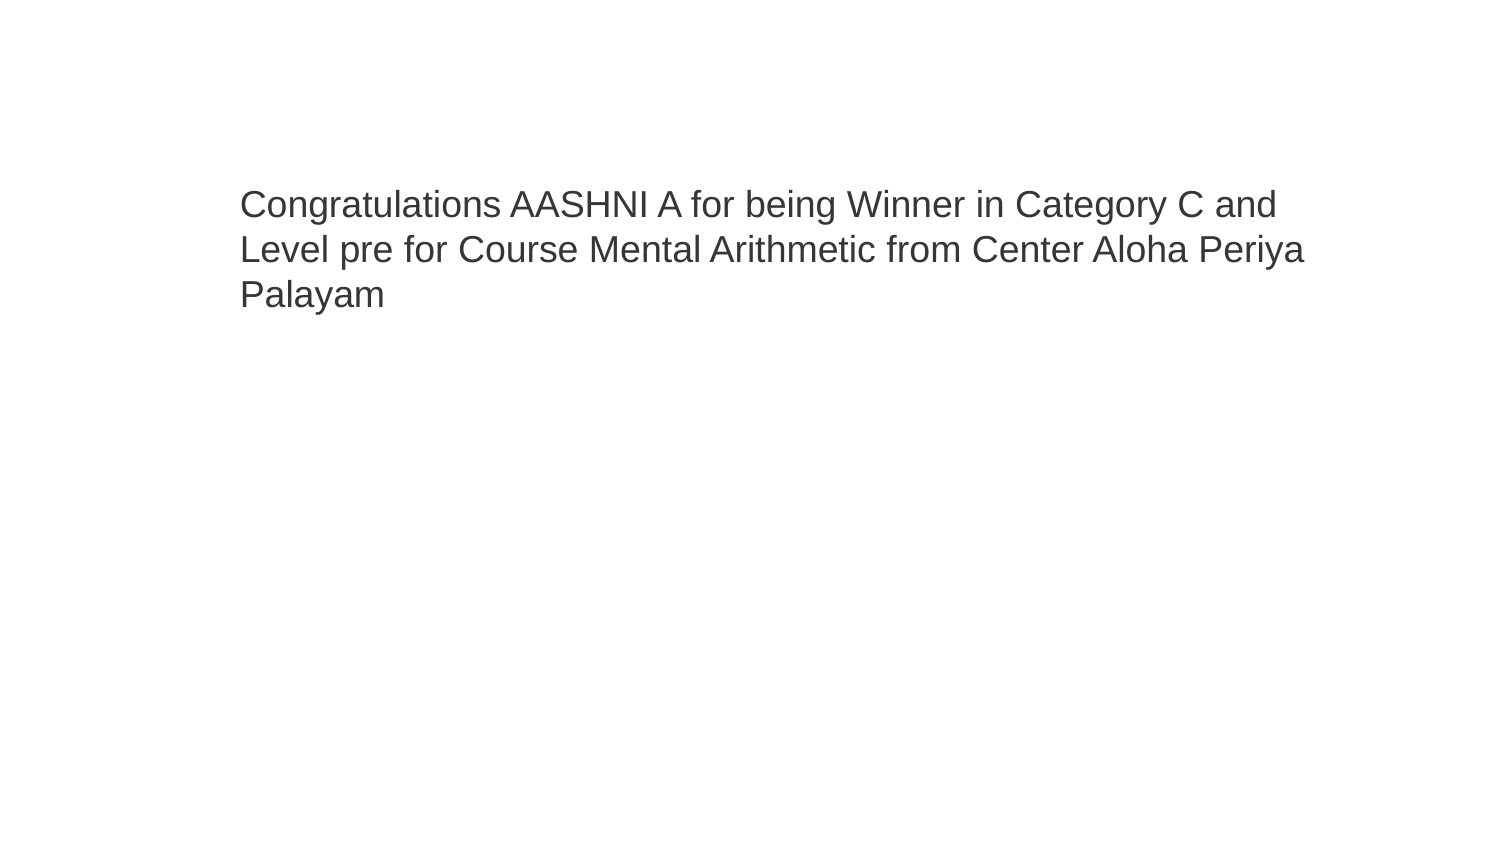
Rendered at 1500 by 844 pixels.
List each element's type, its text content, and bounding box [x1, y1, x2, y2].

text_box Congratulations AASHNI A for being Winner in Category C and Level pre for Course Mental Arithmetic from Center Aloha Periya Palayam [224, 224, 1350, 270]
